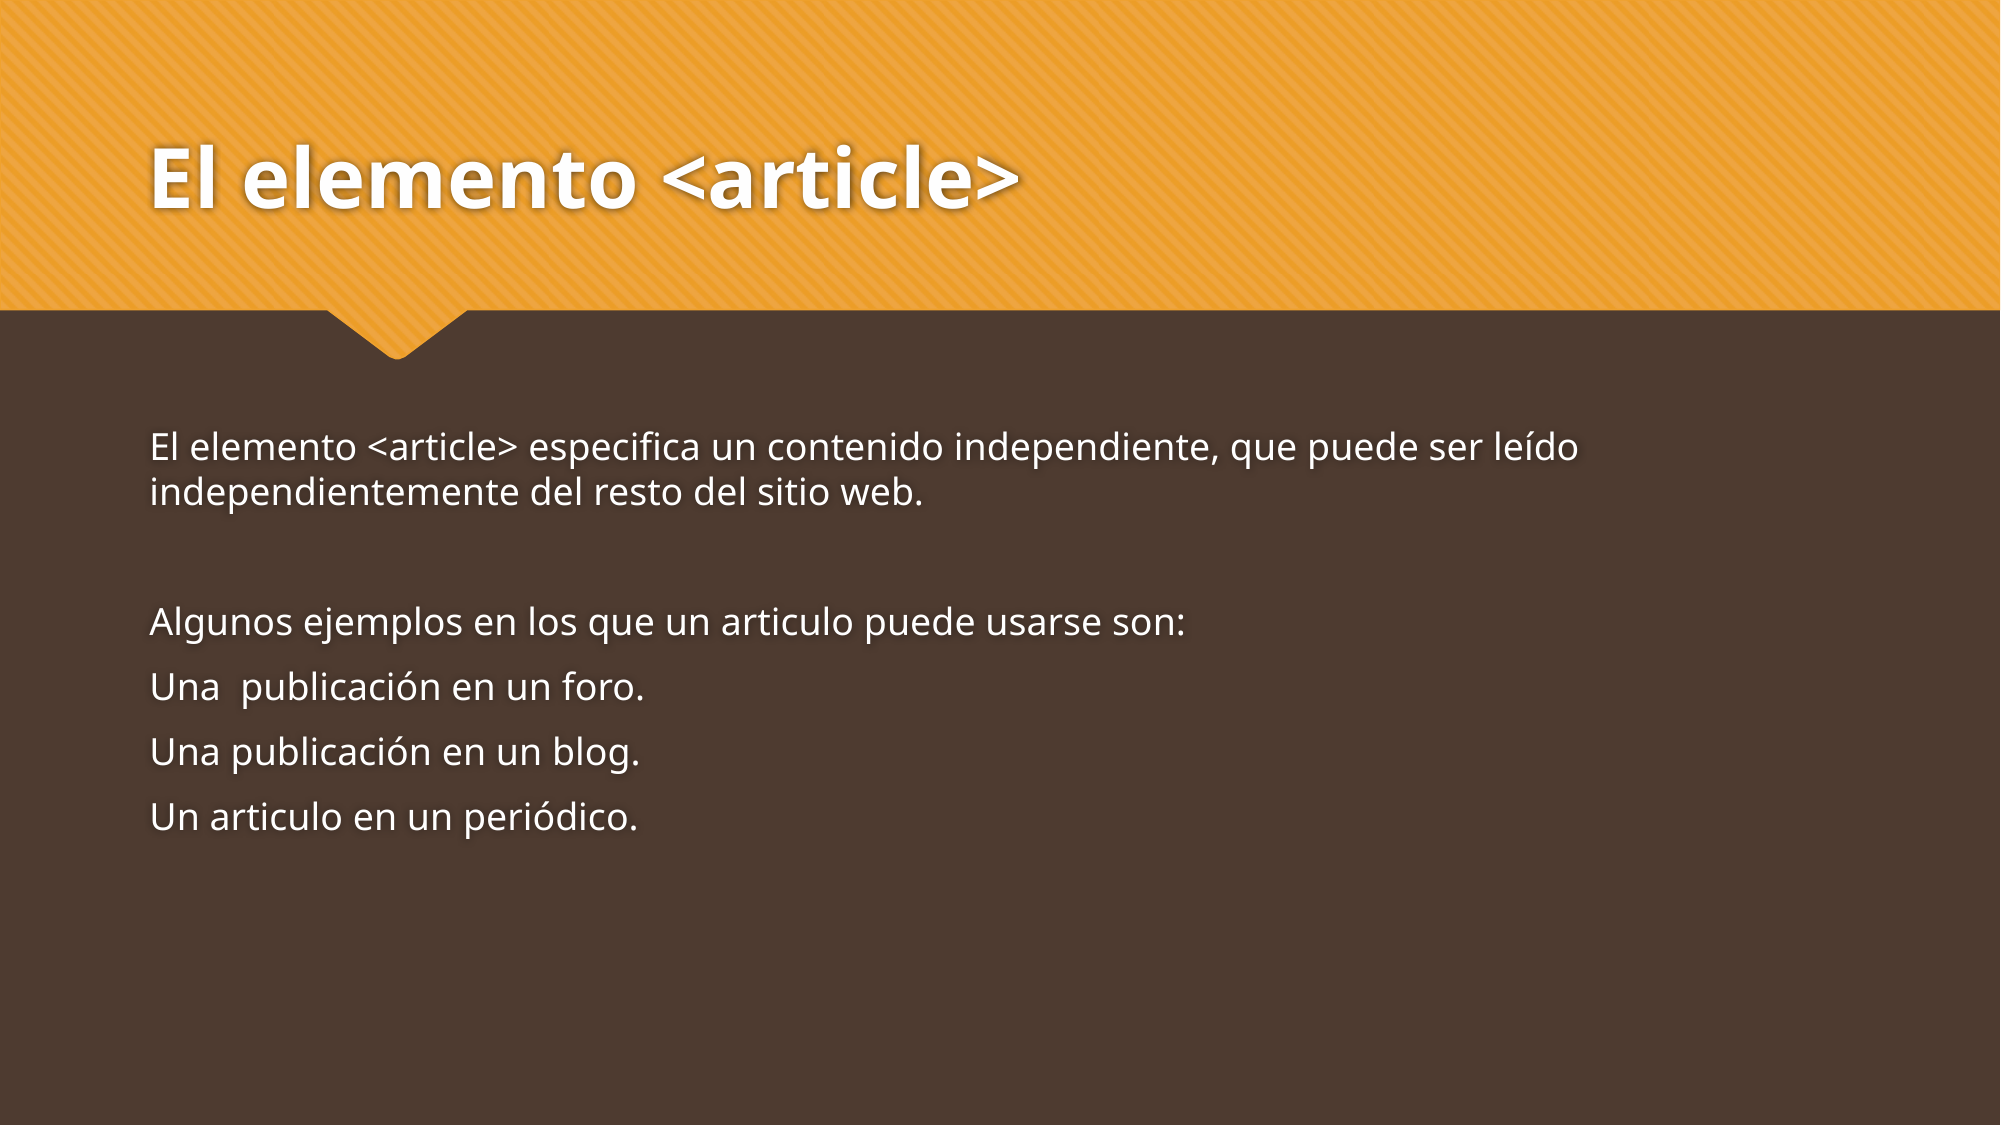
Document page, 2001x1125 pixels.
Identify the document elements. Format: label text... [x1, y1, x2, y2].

list El elemento <article> especifica un contenido independiente, que puede ser leído independientemente del resto del sitio web. Algunos ejemplos en los que un articulo puede usarse son: Una publicación en un foro. Una publicación en un blog. Un articulo en un periódico. [134, 364, 1866, 962]
title El elemento <article> [132, 73, 1868, 233]
